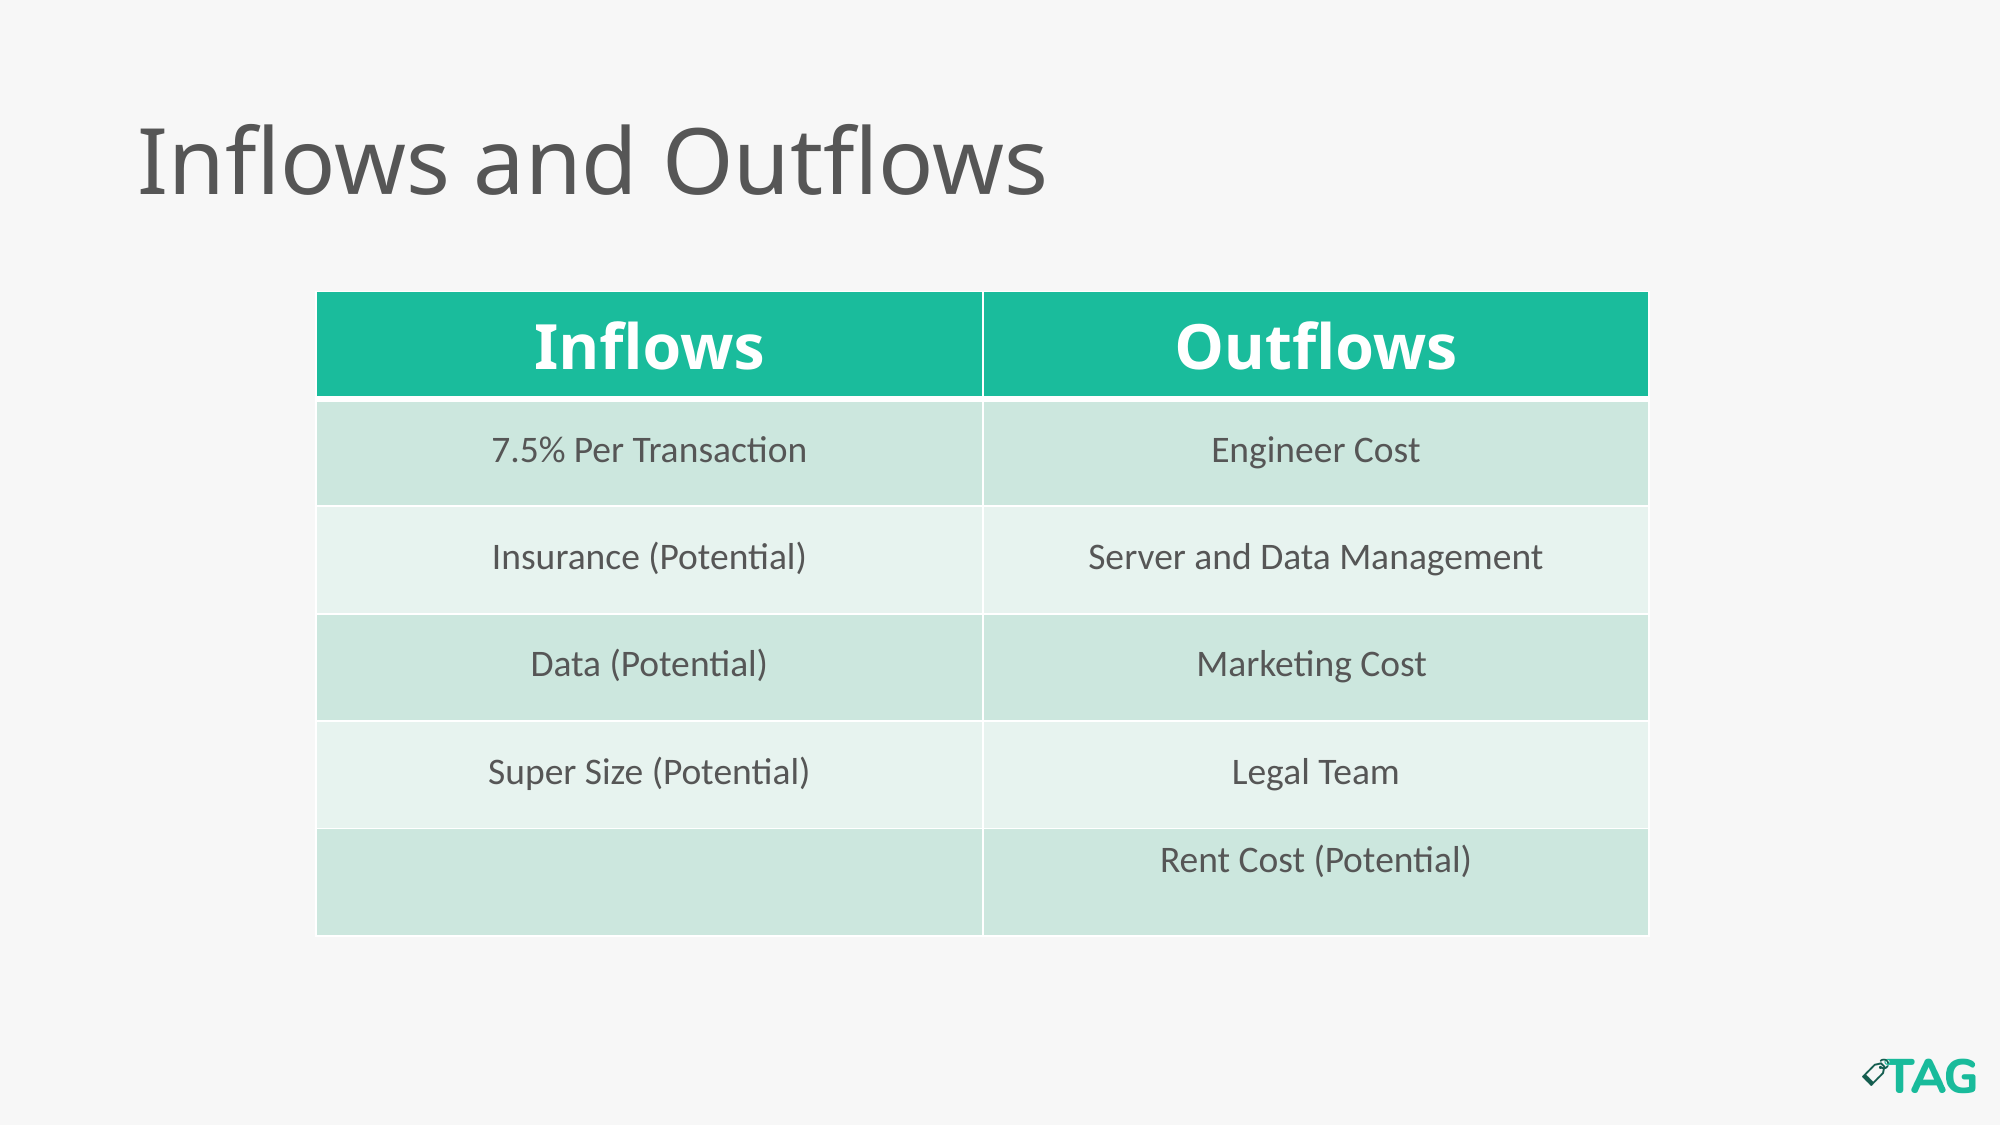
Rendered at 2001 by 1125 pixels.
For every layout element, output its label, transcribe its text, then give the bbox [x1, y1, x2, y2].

table_cell Data (Potential) [317, 615, 982, 720]
table_cell Rent Cost (Potential) [984, 829, 1648, 935]
table_cell Legal Team [984, 722, 1648, 828]
table_cell Server and Data Management [984, 507, 1648, 613]
table_cell 7.5% Per Transaction [317, 402, 982, 505]
table_header Inflows [317, 292, 982, 396]
table_cell [317, 829, 982, 935]
table_cell Engineer Cost [984, 402, 1648, 505]
list Inflows and Outflows [137, 108, 1222, 324]
table_cell Insurance (Potential) [317, 507, 982, 613]
picture [1862, 1044, 1976, 1103]
table_cell Marketing Cost [984, 615, 1648, 720]
table_cell Super Size (Potential) [317, 722, 982, 828]
table_header Outflows [984, 292, 1648, 396]
